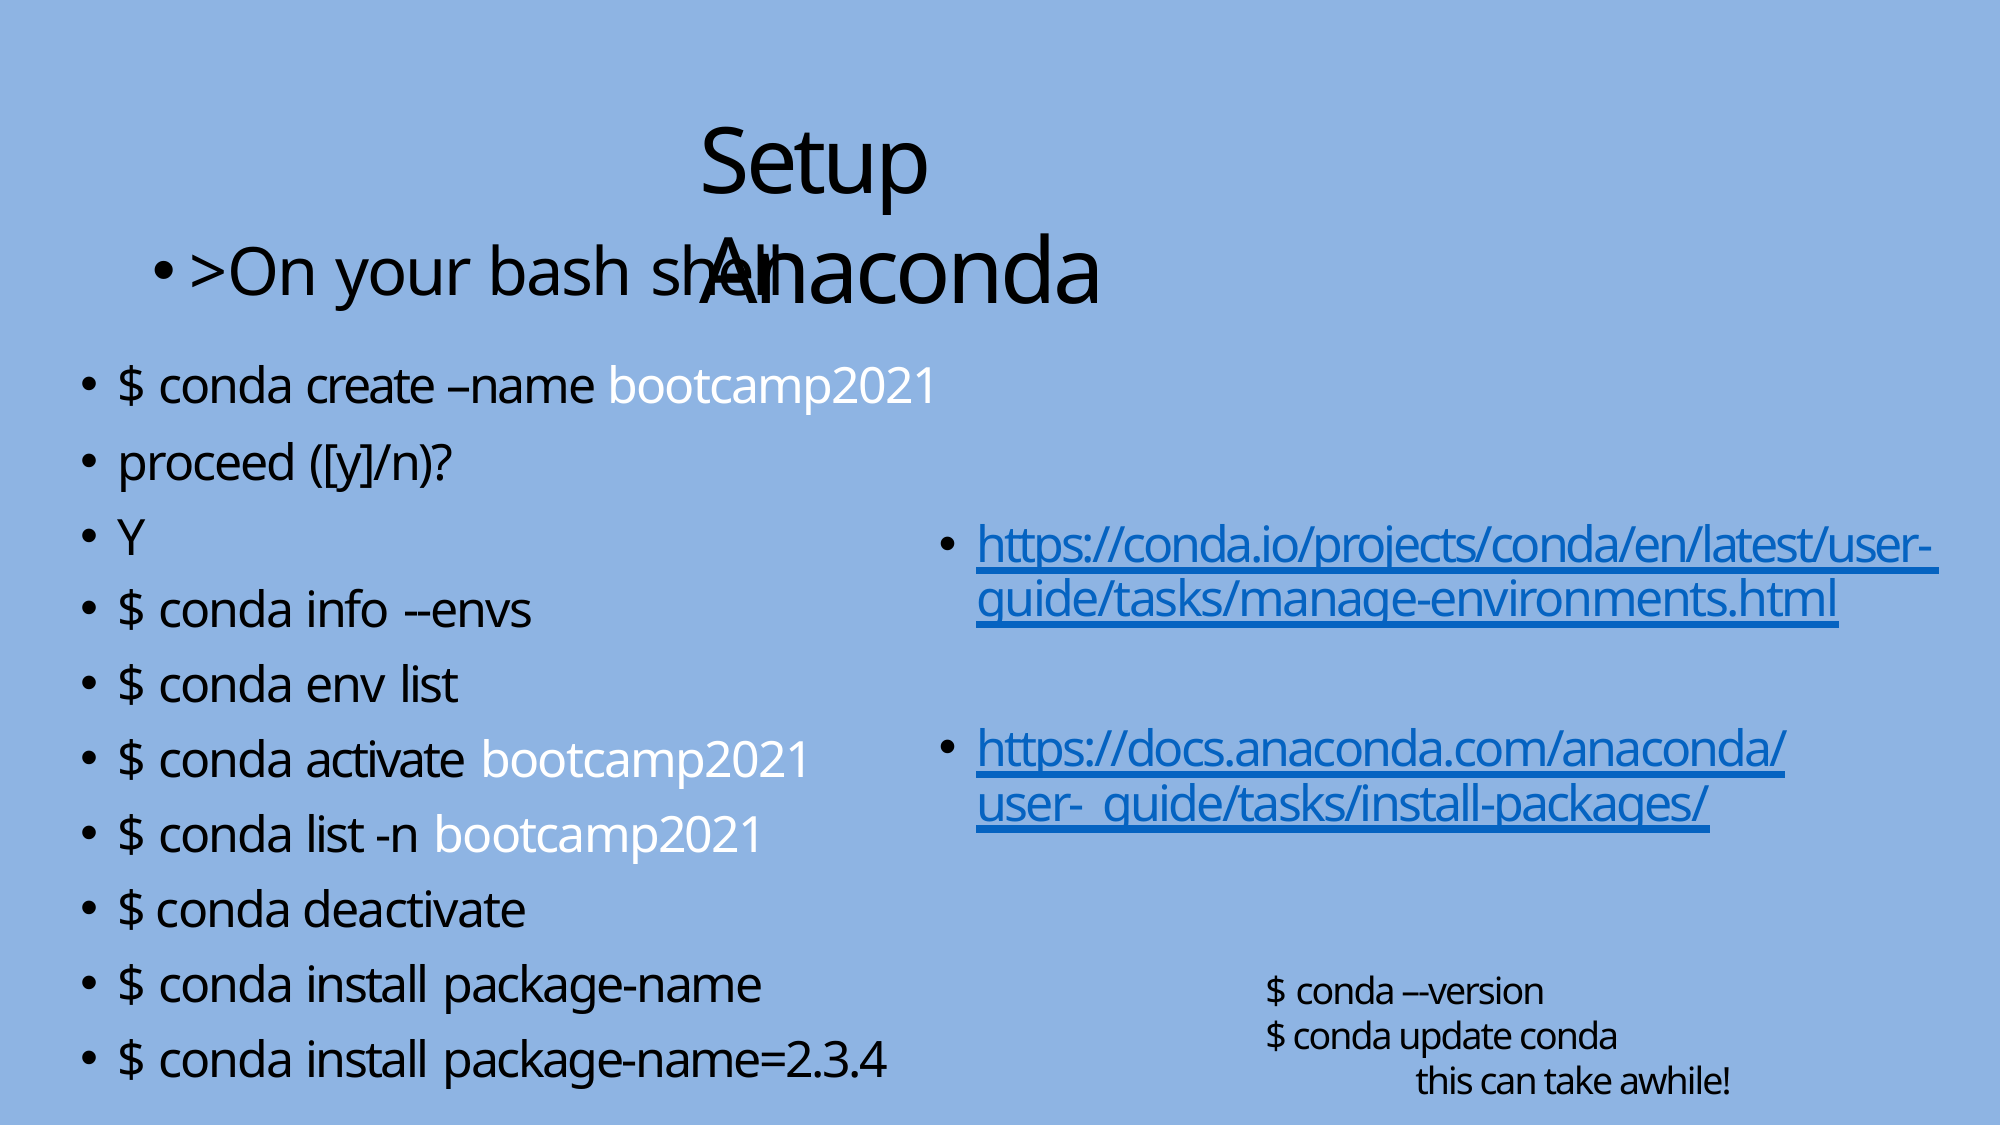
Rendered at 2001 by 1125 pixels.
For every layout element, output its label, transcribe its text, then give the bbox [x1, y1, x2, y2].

text_box >On your bash shell [150, 226, 966, 309]
text_box $ conda create –name bootcamp2021 proceed ([y]/n)? Y $ conda info --envs $ conda env list $ conda activate bootcamp2021 $ conda list -n bootcamp2021 $ conda deactivate $ conda install package-name $ conda install package-name=2.3.4 [78, 336, 941, 1125]
text_box https://conda.io/projects/conda/en/latest/user- guide/tasks/manage-environments.html [936, 509, 1954, 627]
text_box $ conda –-version $ conda update conda this can take awhile! [1250, 959, 1825, 1125]
title Setup Anaconda [697, 100, 1302, 323]
text_box https://docs.anaconda.com/anaconda/user- guide/tasks/install-packages/ [936, 713, 1875, 832]
